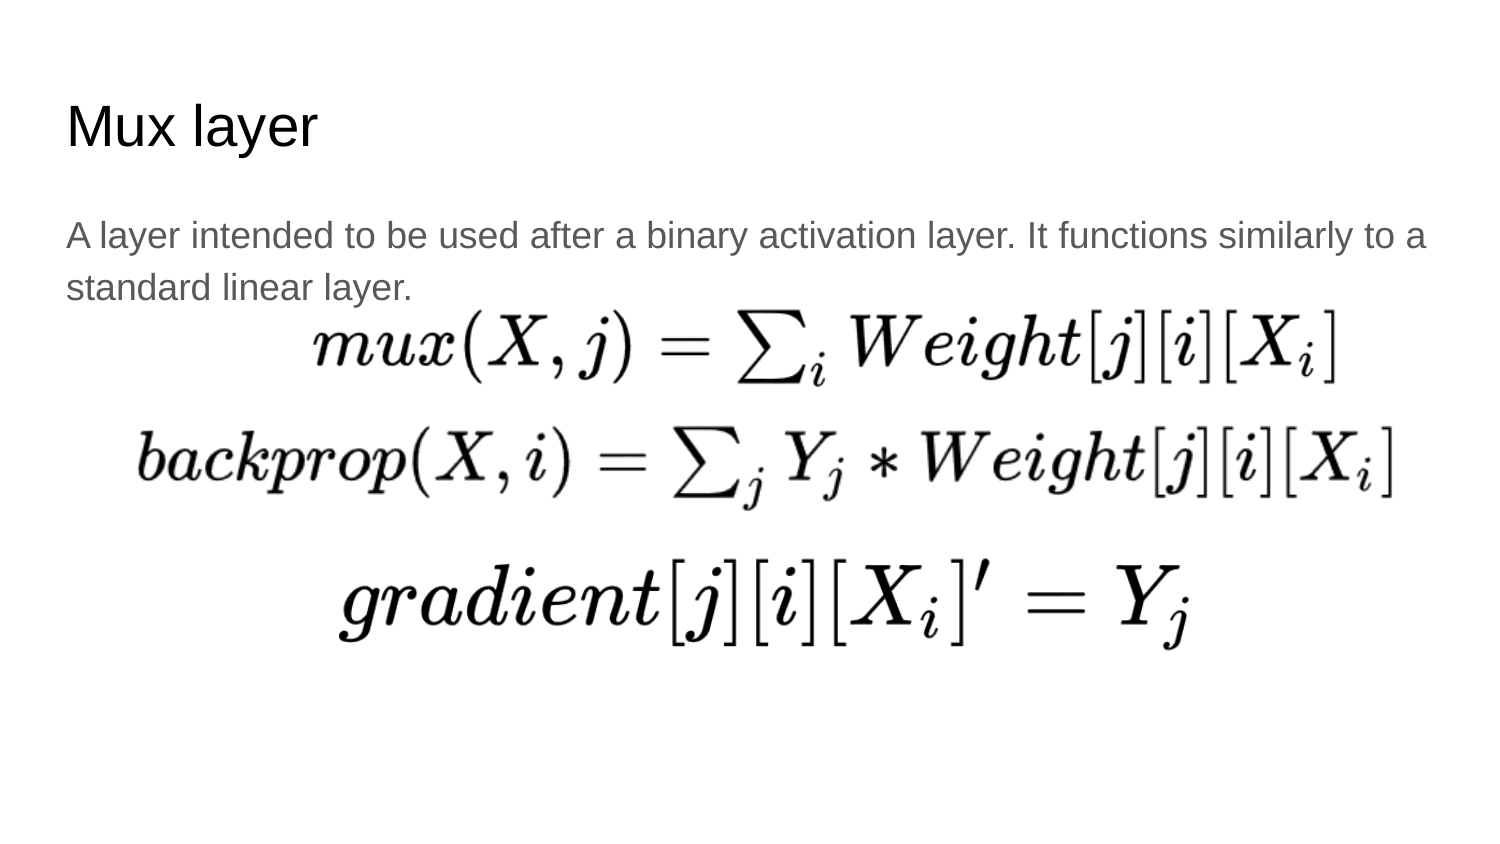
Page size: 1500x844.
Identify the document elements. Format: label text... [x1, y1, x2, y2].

title Mux layer [51, 72, 1449, 167]
picture [312, 303, 1343, 392]
picture [337, 551, 1198, 656]
list A layer intended to be used after a binary activation layer. It functions similarly to a standard linear layer. [51, 189, 1449, 750]
picture [135, 419, 1400, 519]
